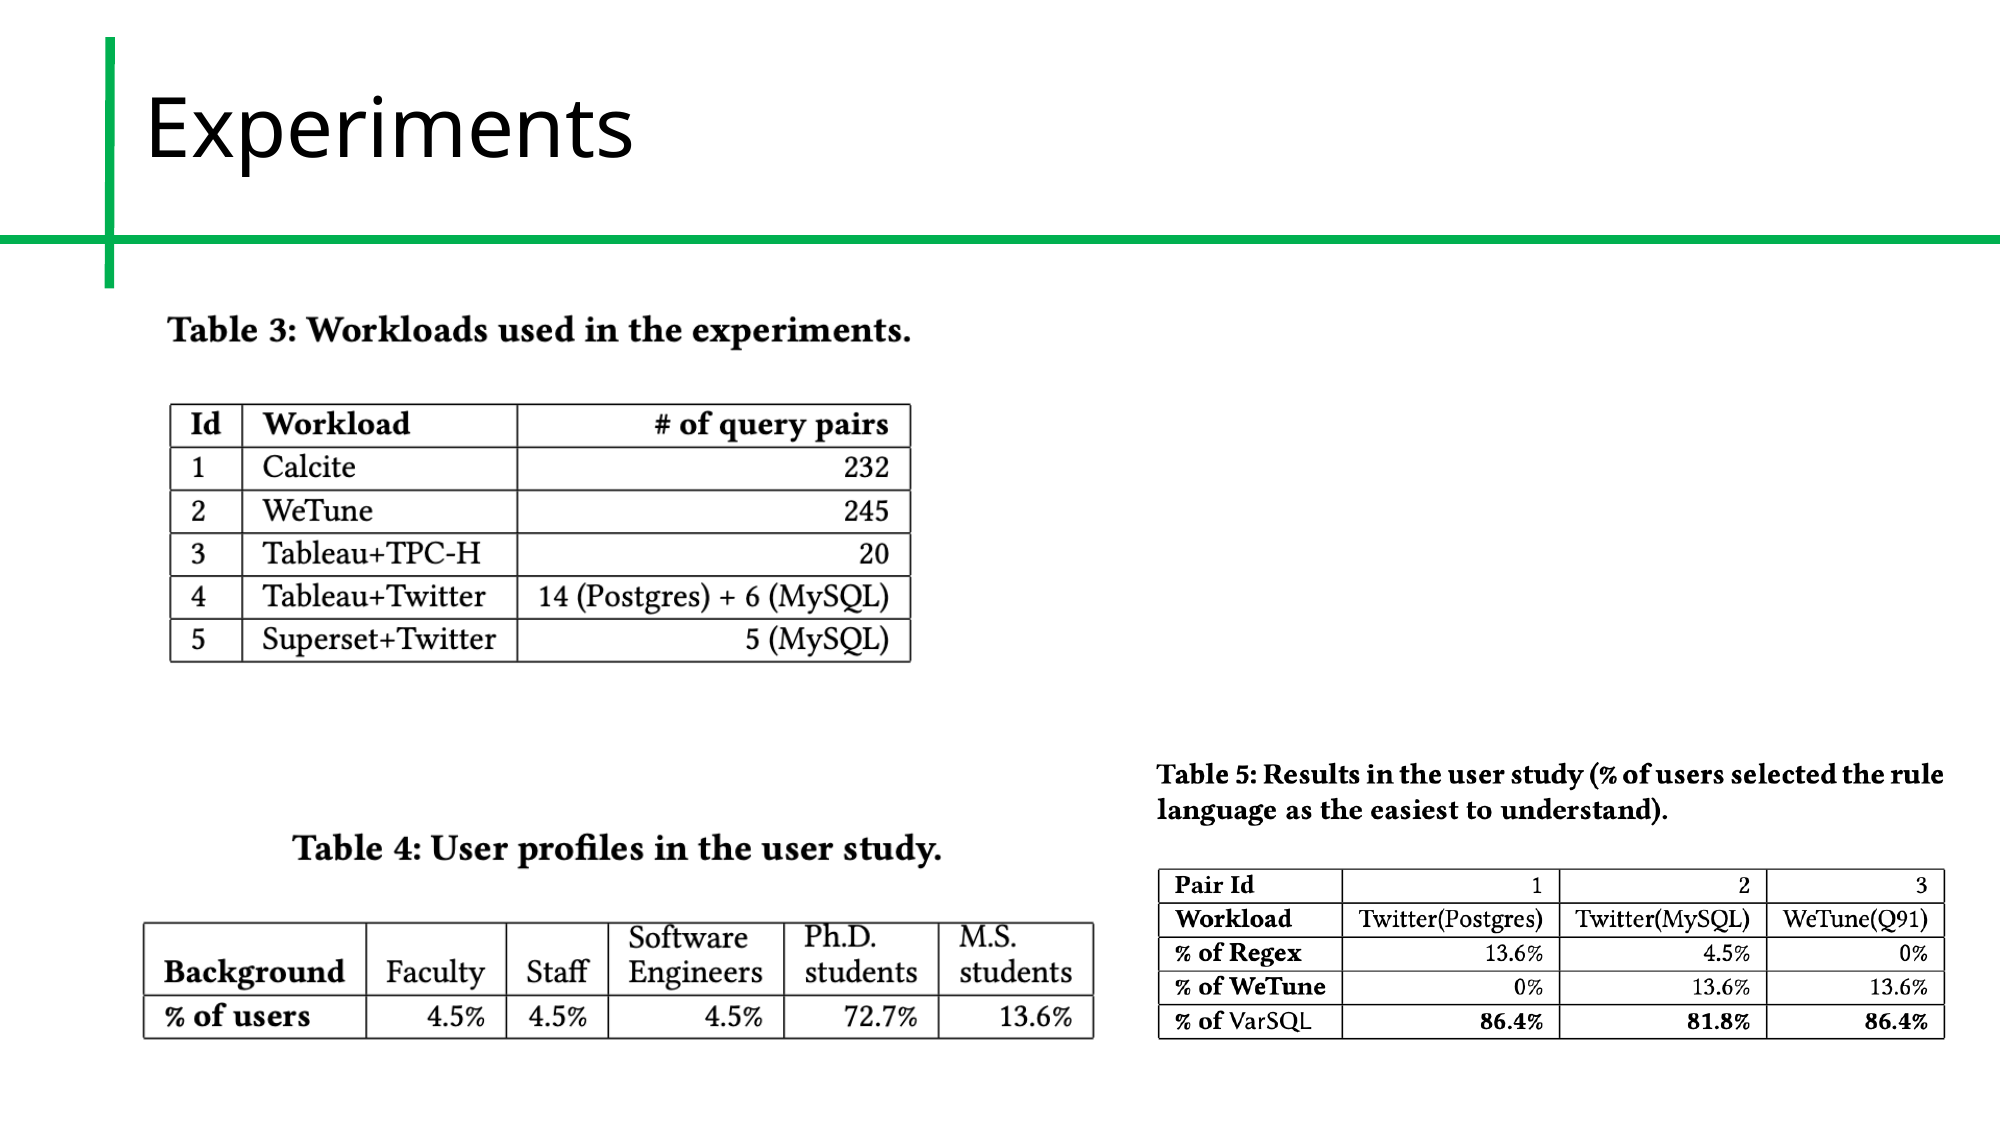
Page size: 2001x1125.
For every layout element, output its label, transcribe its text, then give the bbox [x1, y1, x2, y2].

picture [137, 818, 1101, 1047]
title Experiments [136, 20, 1863, 240]
picture [1152, 750, 1953, 1047]
picture [137, 304, 940, 673]
